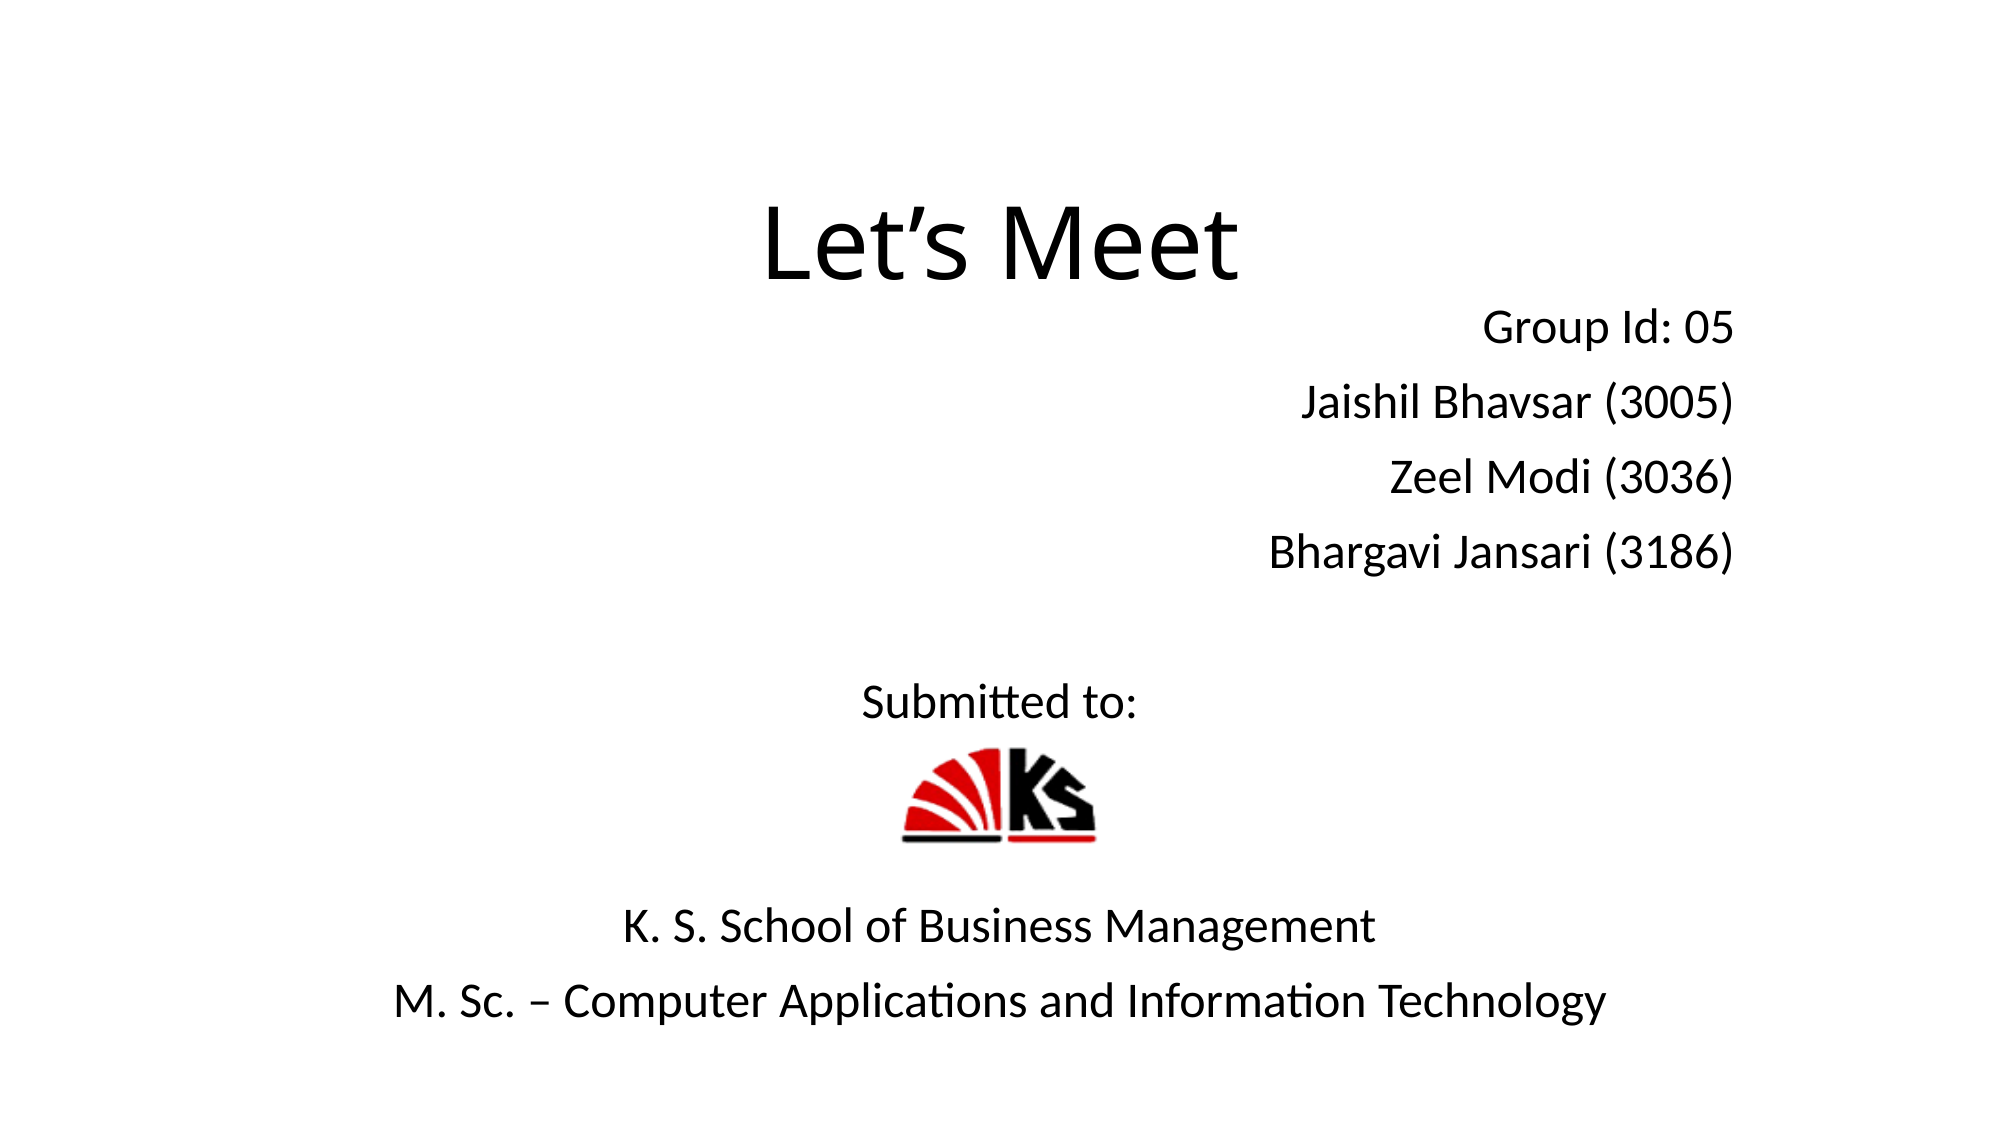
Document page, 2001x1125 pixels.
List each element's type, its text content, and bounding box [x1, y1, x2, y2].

subtitle Group Id: 05 Jaishil Bhavsar (3005) Zeel Modi (3036) Bhargavi Jansari (3186) Submitted to: K. S. School of Business Management M. Sc. – Computer Applications and Information Technology [249, 293, 1750, 1125]
picture [899, 746, 1101, 845]
title Let’s Meet [249, 184, 1750, 293]
